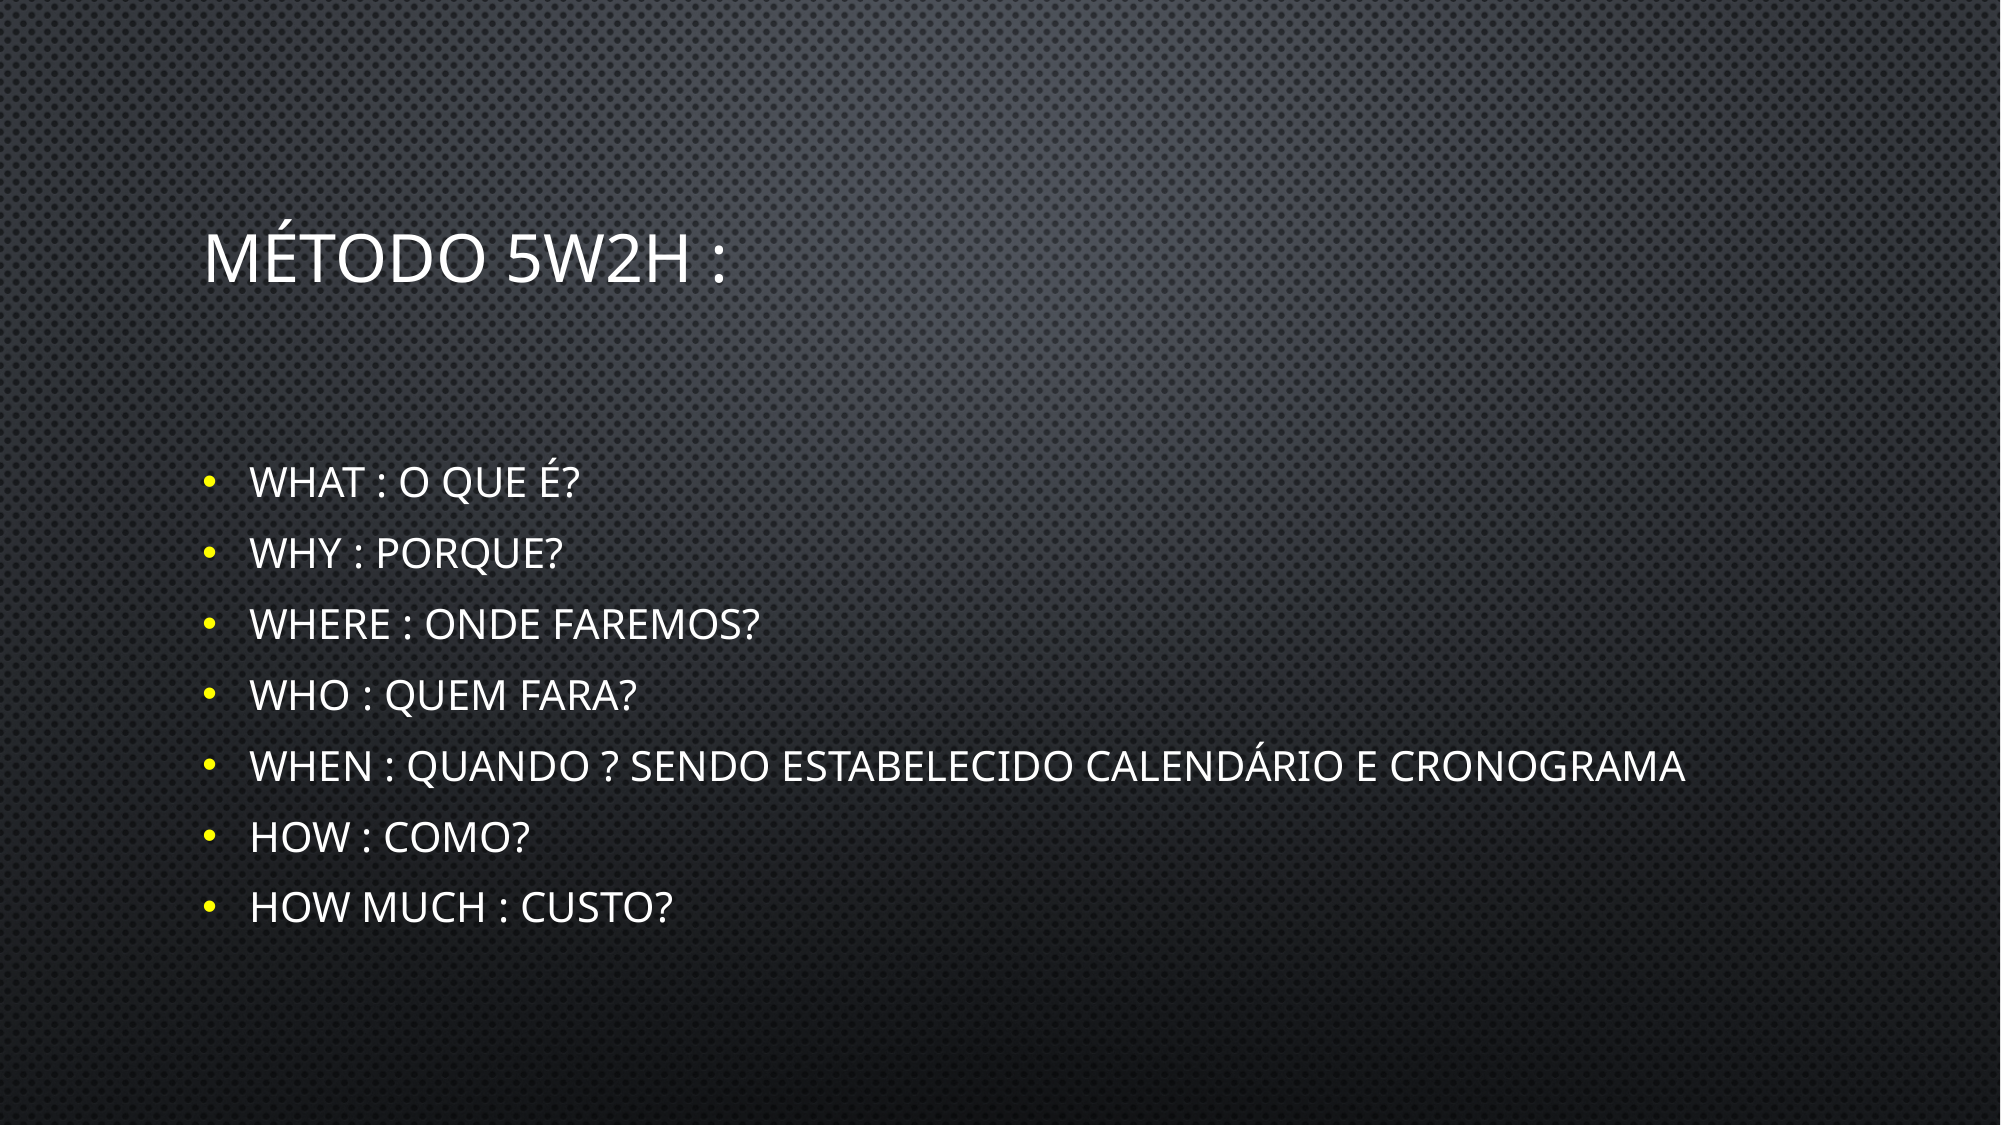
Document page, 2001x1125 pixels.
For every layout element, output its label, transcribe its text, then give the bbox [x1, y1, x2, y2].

list What : o que é? Why : Porque? Where : Onde faremos? Who : Quem fara? When : Quando ? Sendo estabelecido calendário e cronograma How : Como? How much : custo? [187, 437, 1813, 950]
title Método 5W2H : [187, 99, 1813, 413]
